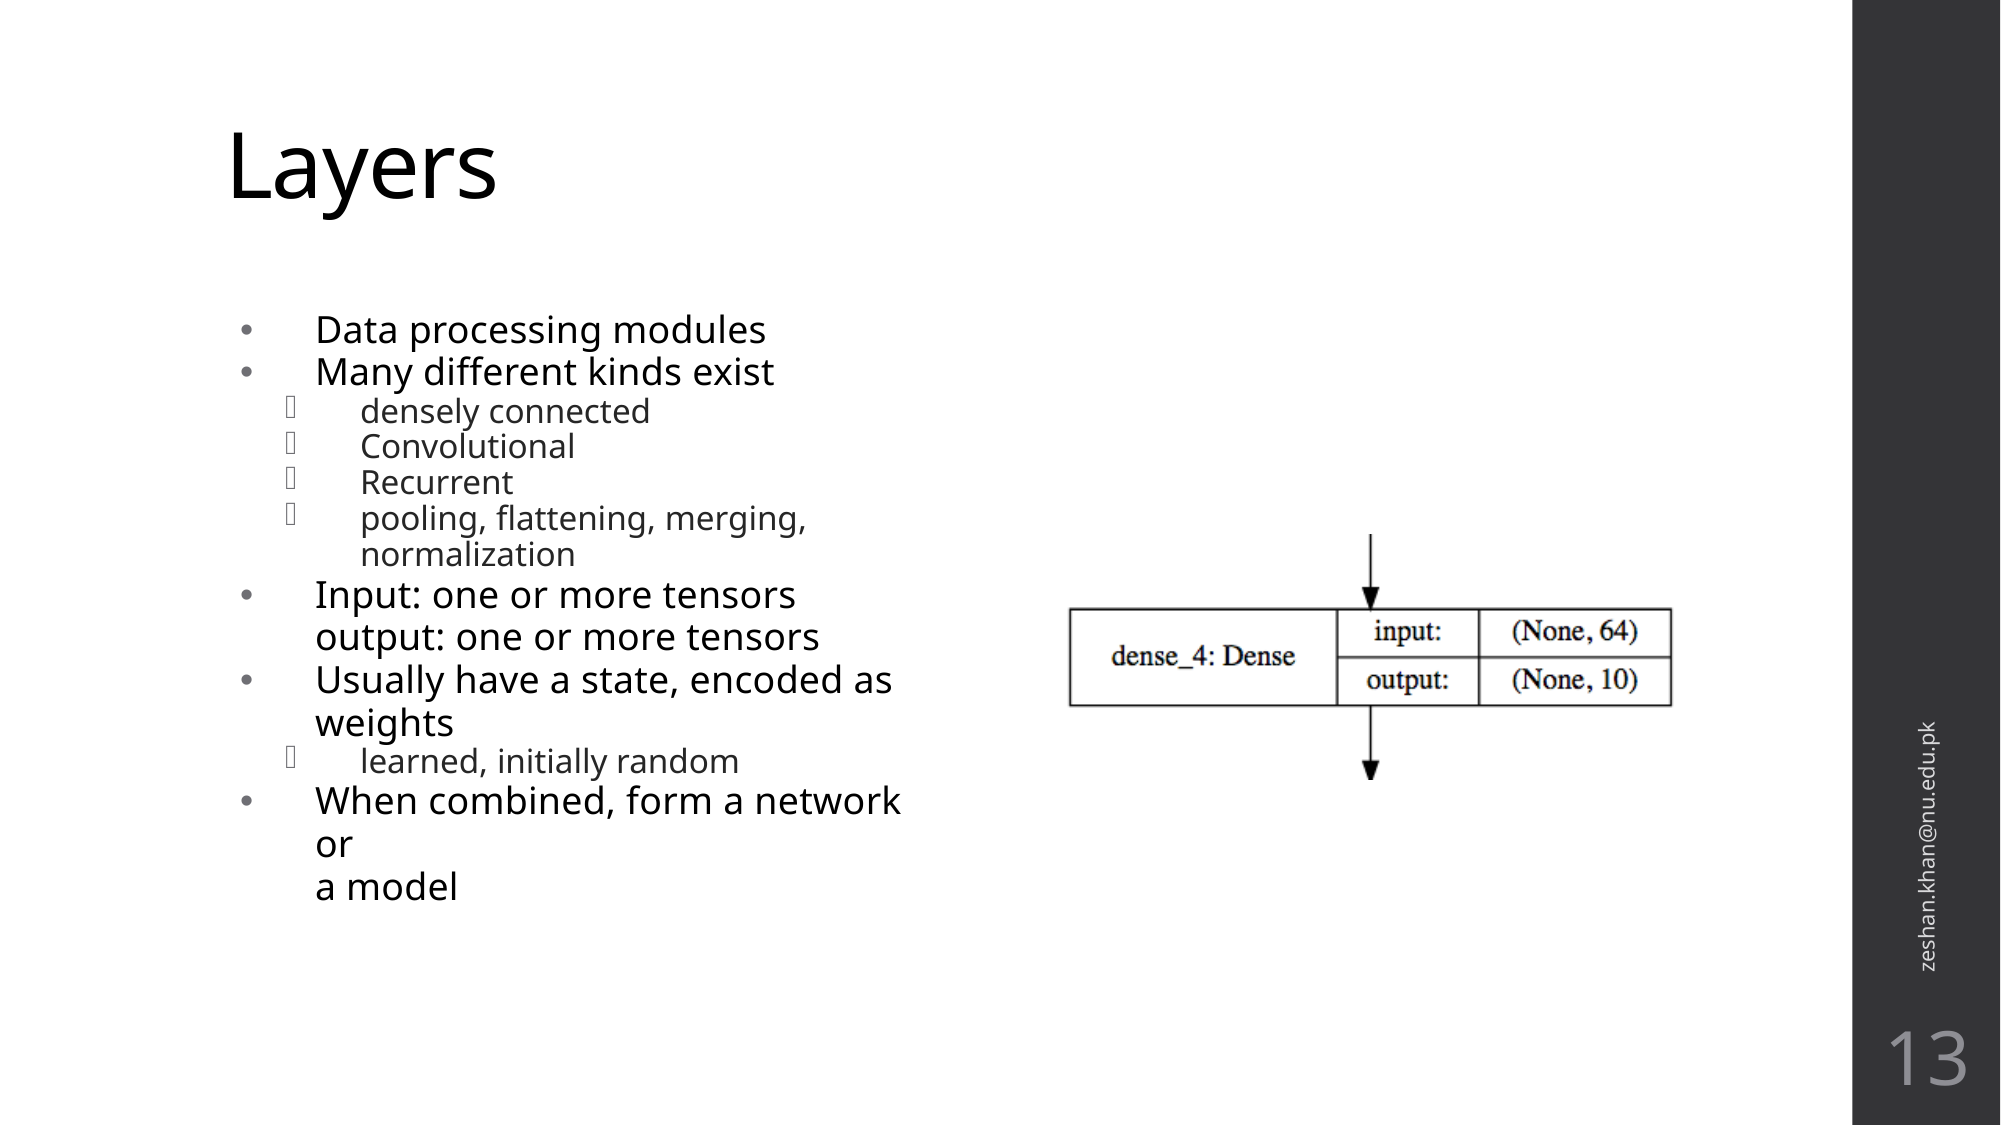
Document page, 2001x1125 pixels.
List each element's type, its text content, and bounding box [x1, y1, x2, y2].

slide_number 13 [1852, 1012, 2000, 1110]
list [1065, 533, 1680, 780]
list Data processing modules Many different kinds exist densely connected Convolutional Recurrent pooling, flattening, merging, normalization Input: one or more tensors output: one or more tensors Usually have a state, encoded as weights learned, initially random When combined, form a network or a model [206, 299, 942, 1014]
footer zeshan.khan@nu.edu.pk [1897, 400, 1958, 988]
title Layers [206, 60, 1797, 278]
